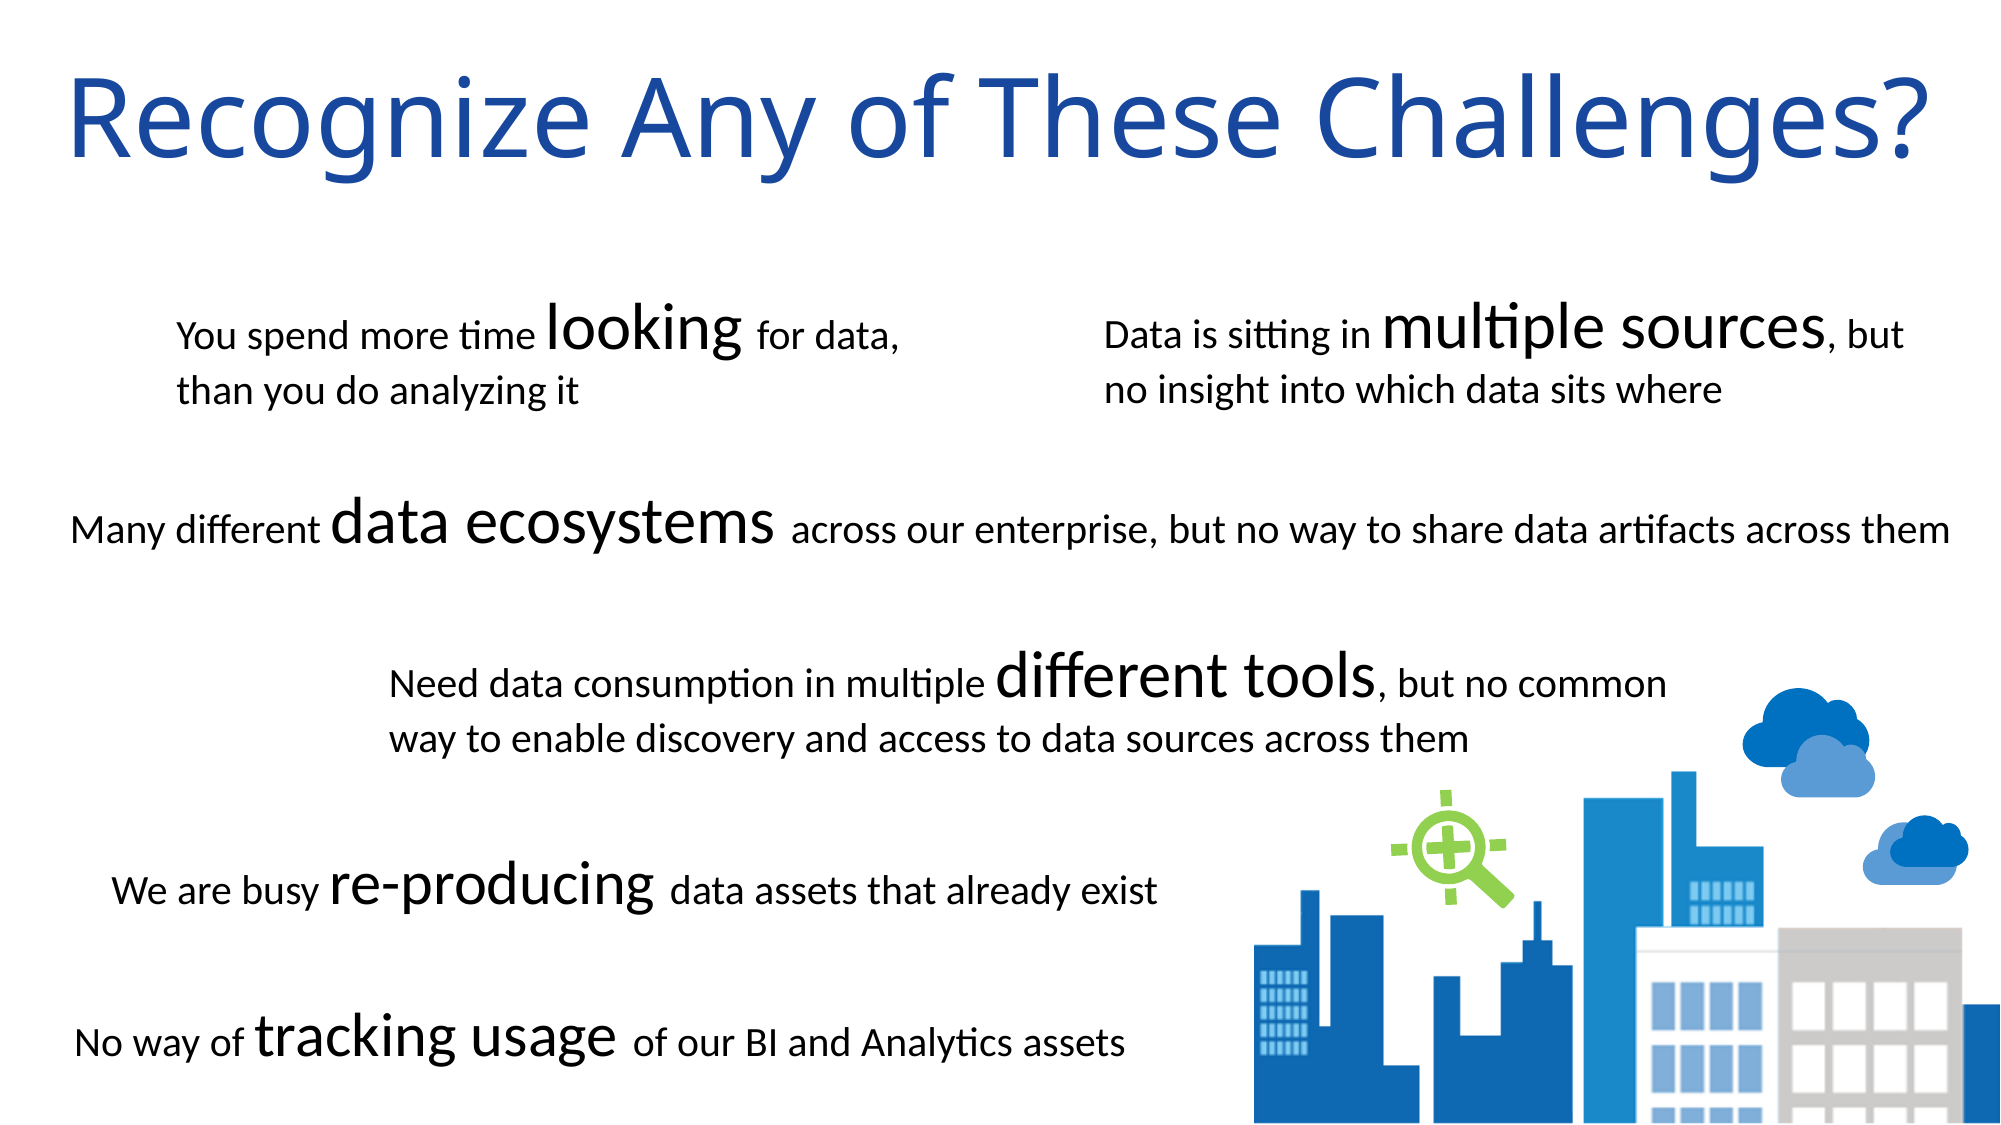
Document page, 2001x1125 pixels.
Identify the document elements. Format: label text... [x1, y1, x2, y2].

text_box Recognize Any of These Challenges? [49, 47, 1962, 195]
text_box [1786, 734, 1873, 767]
picture [1254, 767, 2000, 1125]
text_box We are busy re-producing data assets that already exist [96, 834, 1254, 925]
text_box You spend more time looking for data, than you do analyzing it [161, 275, 1257, 420]
text_box Need data consumption in multiple different tools, but no common way to enable discovery and access to data sources across them [374, 623, 1685, 769]
text_box Many different data ecosystems across our enterprise, but no way to share data artifacts across them [55, 469, 1973, 565]
text_box [1742, 688, 1870, 767]
text_box No way of tracking usage of our BI and Analytics assets [59, 986, 1254, 1076]
text_box Data is sitting in multiple sources, but no insight into which data sits where [1089, 274, 1942, 419]
